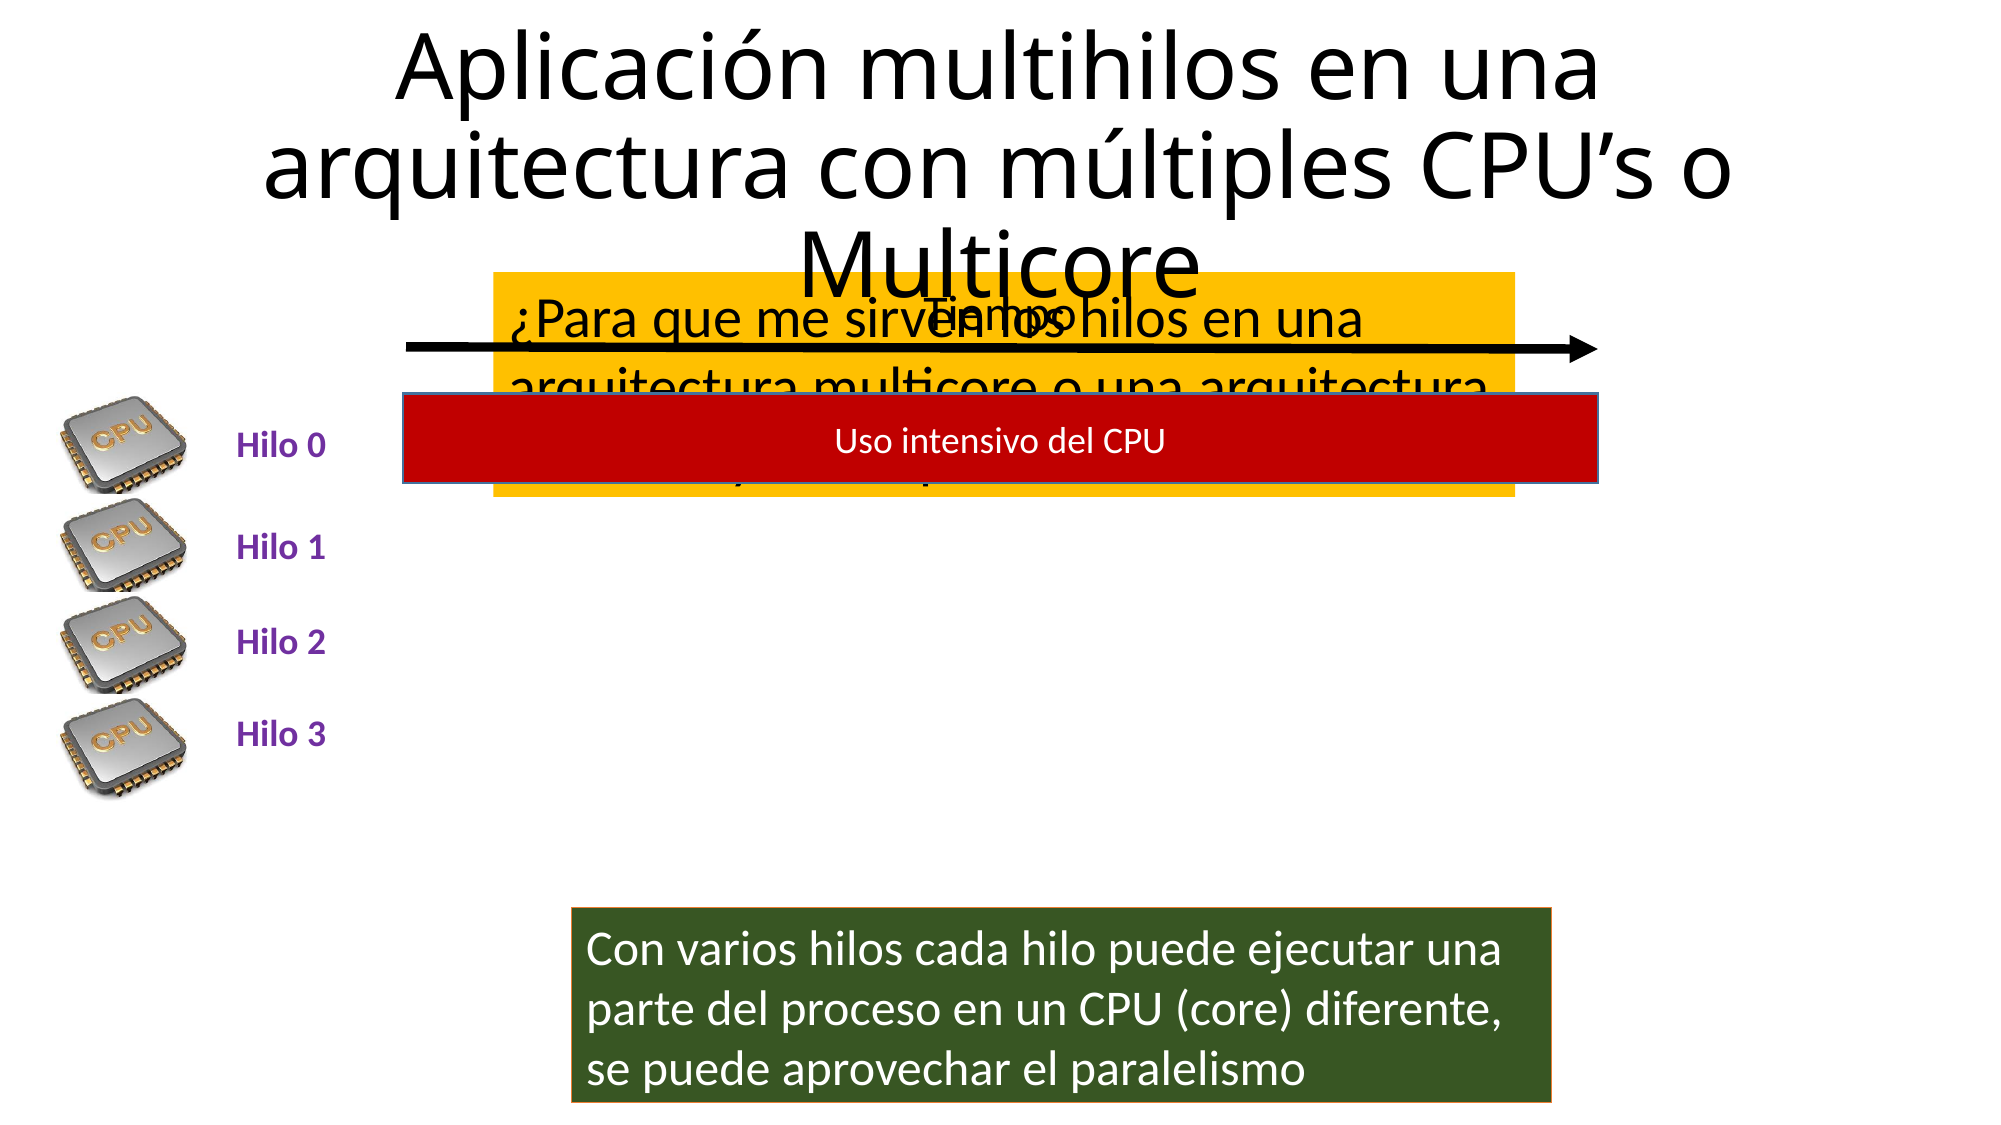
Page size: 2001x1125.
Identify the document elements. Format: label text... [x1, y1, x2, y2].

title Aplicación multihilos en una arquitectura con múltiples CPU’s o Multicore [137, 59, 1863, 278]
picture [56, 392, 191, 804]
text_box ¿Para que me sirven los hilos en una arquitectura multicore o una arquitectura donde haya múltiples CPU’s? [493, 484, 1516, 497]
text_box ¿Para que me sirven los hilos en una arquitectura multicore o una arquitectura donde haya múltiples CPU’s? [493, 352, 1516, 392]
text_box Hilo 1 [221, 514, 342, 575]
text_box Hilo 2 [221, 609, 342, 670]
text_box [405, 346, 1598, 350]
text_box ¿Para que me sirven los hilos en una arquitectura multicore o una arquitectura donde haya múltiples CPU’s? [1092, 278, 1516, 344]
text_box Hilo 0 [221, 413, 342, 473]
text_box Tiempo [908, 273, 1092, 346]
text_box Con varios hilos cada hilo puede ejecutar una parte del proceso en un CPU (core) diferente, se puede aprovechar el paralelismo [571, 907, 1552, 1103]
text_box Uso intensivo del CPU [402, 392, 1599, 484]
text_box Hilo 3 [221, 701, 342, 762]
text_box ¿Para que me sirven los hilos en una arquitectura multicore o una arquitectura donde haya múltiples CPU’s? [493, 278, 908, 343]
